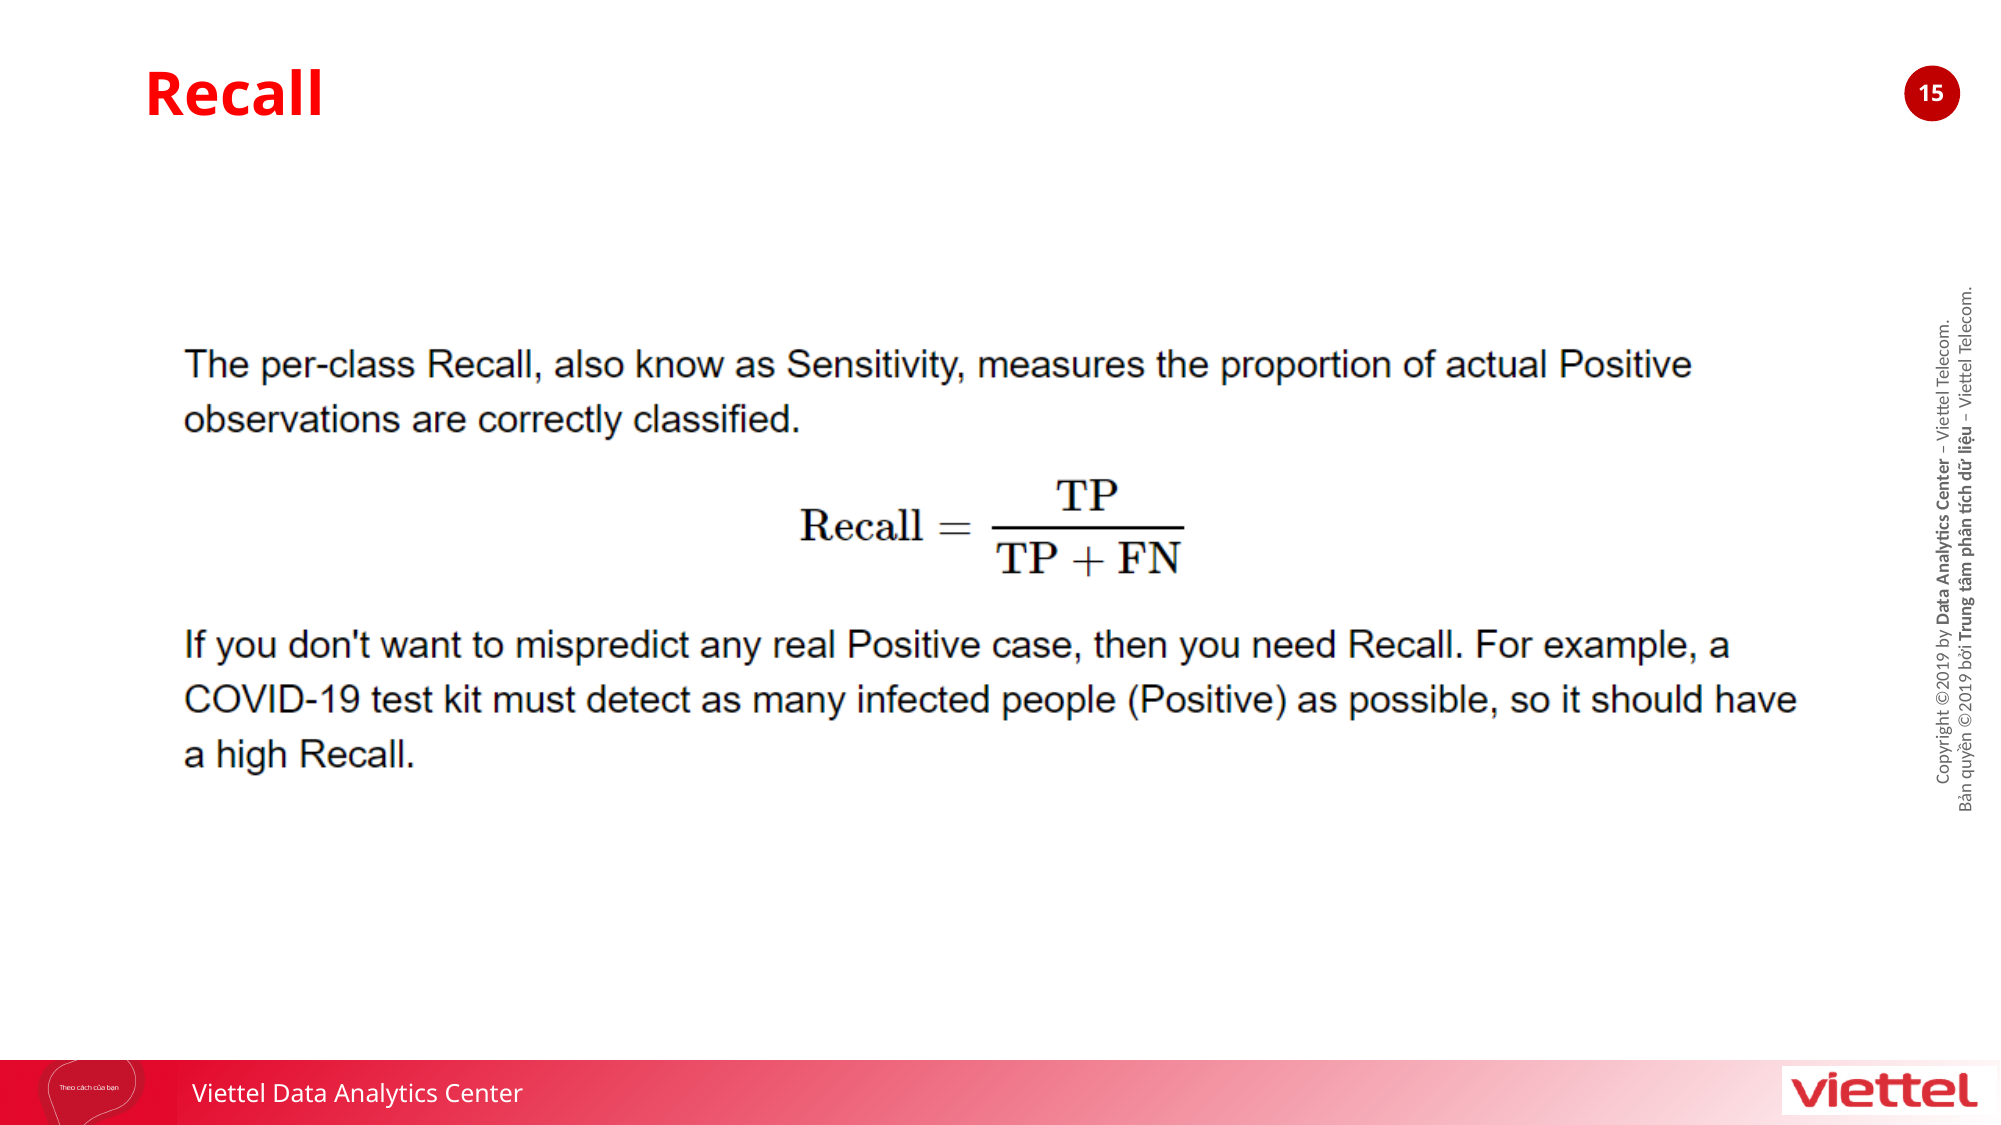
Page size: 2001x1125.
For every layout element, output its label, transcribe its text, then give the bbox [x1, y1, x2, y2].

text_box Recall [129, 51, 1701, 136]
picture [162, 326, 1838, 799]
picture [0, 1060, 178, 1125]
picture [1782, 1066, 1997, 1115]
